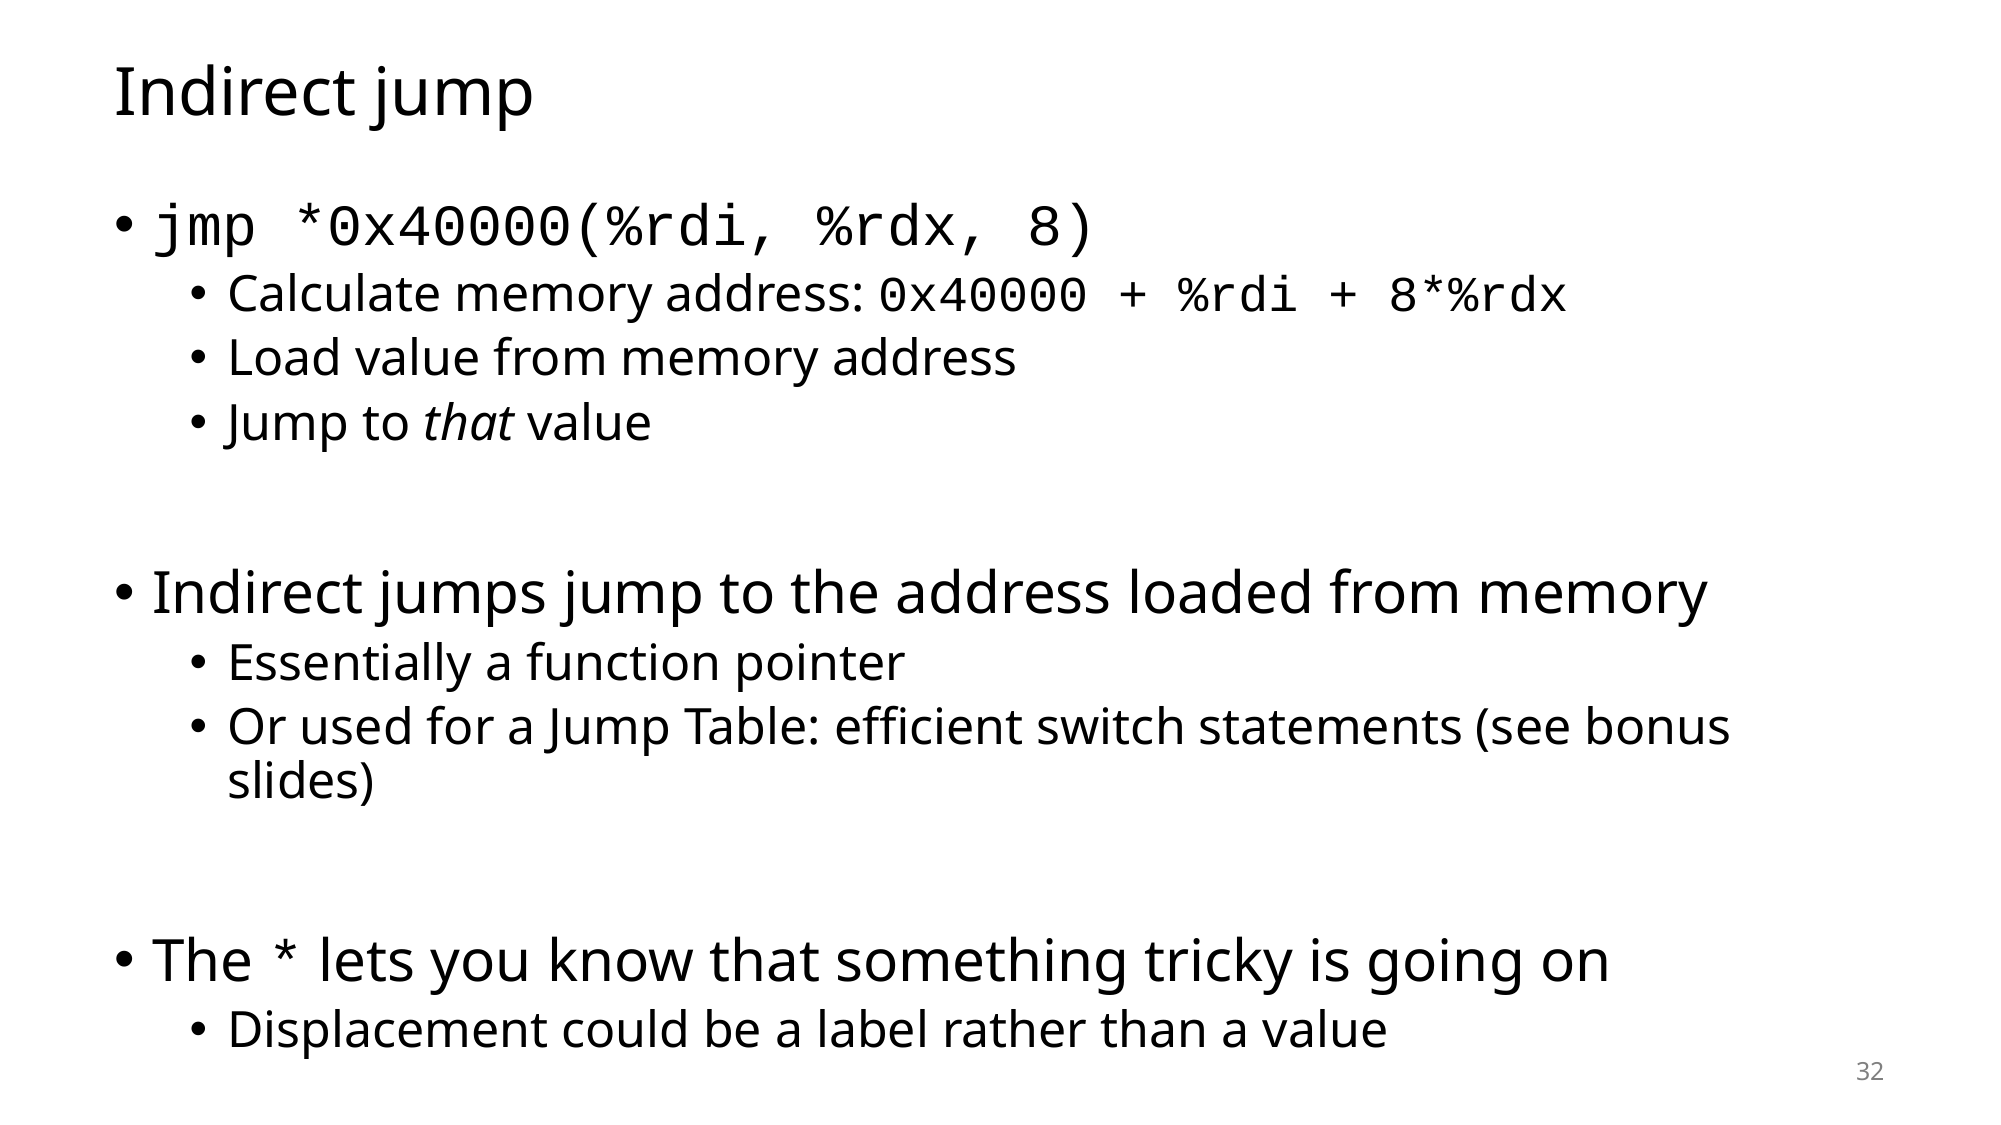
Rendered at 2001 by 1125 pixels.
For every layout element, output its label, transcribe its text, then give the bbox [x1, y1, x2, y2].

title Indirect jump [99, 37, 1900, 150]
list jmp *0x40000(%rdi, %rdx, 8) Calculate memory address: 0x40000 + %rdi + 8*%rdx Load value from memory address Jump to that value Indirect jumps jump to the address loaded from memory Essentially a function pointer Or used for a Jump Table: efficient switch statements (see bonus slides) The * lets you know that something tricky is going on Displacement could be a label rather than a value [99, 187, 1900, 1013]
slide_number 32 [1749, 1042, 1900, 1103]
